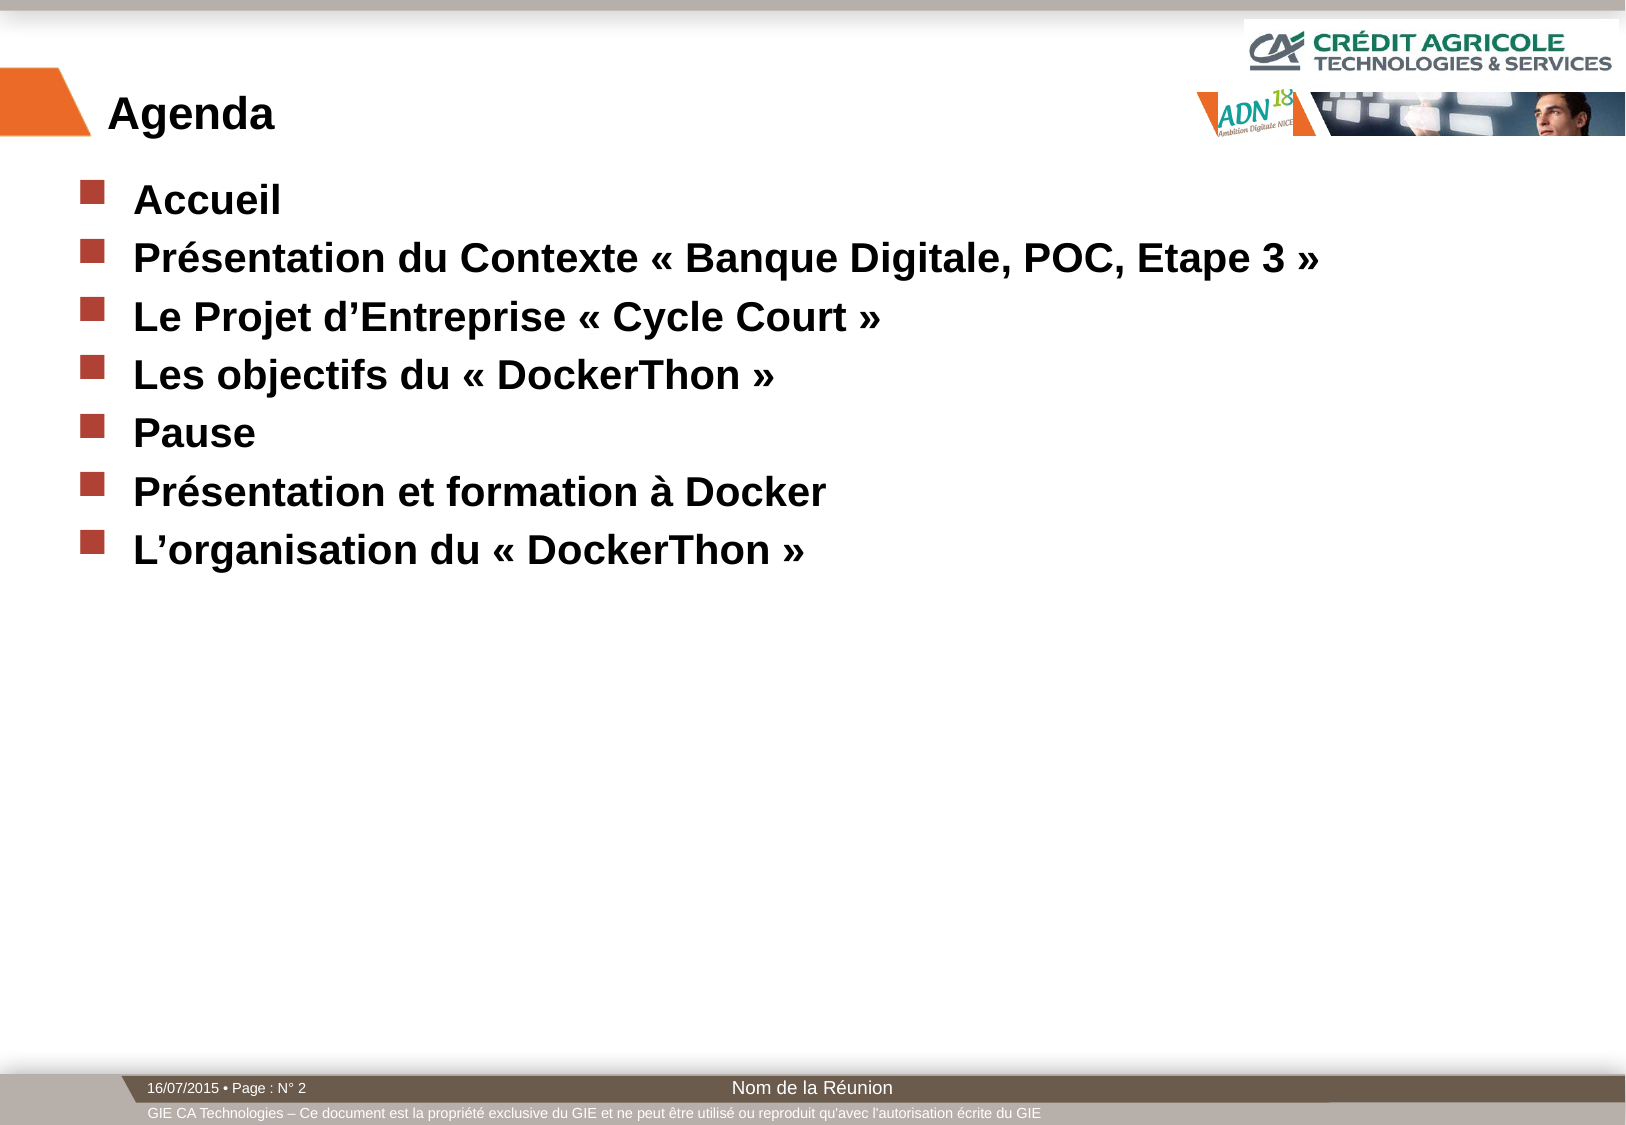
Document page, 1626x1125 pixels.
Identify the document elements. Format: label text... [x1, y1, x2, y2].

title Agenda [107, 12, 1237, 140]
list Accueil Présentation du Contexte « Banque Digitale, POC, Etape 3 » Le Projet d’Entreprise « Cycle Court » Les objectifs du « DockerThon » Pause Présentation et formation à Docker L’organisation du « DockerThon » [76, 172, 1554, 1059]
picture [0, 67, 93, 137]
picture [1237, 89, 1626, 137]
picture [1244, 19, 1619, 85]
footer Nom de la Réunion [555, 1071, 1070, 1103]
